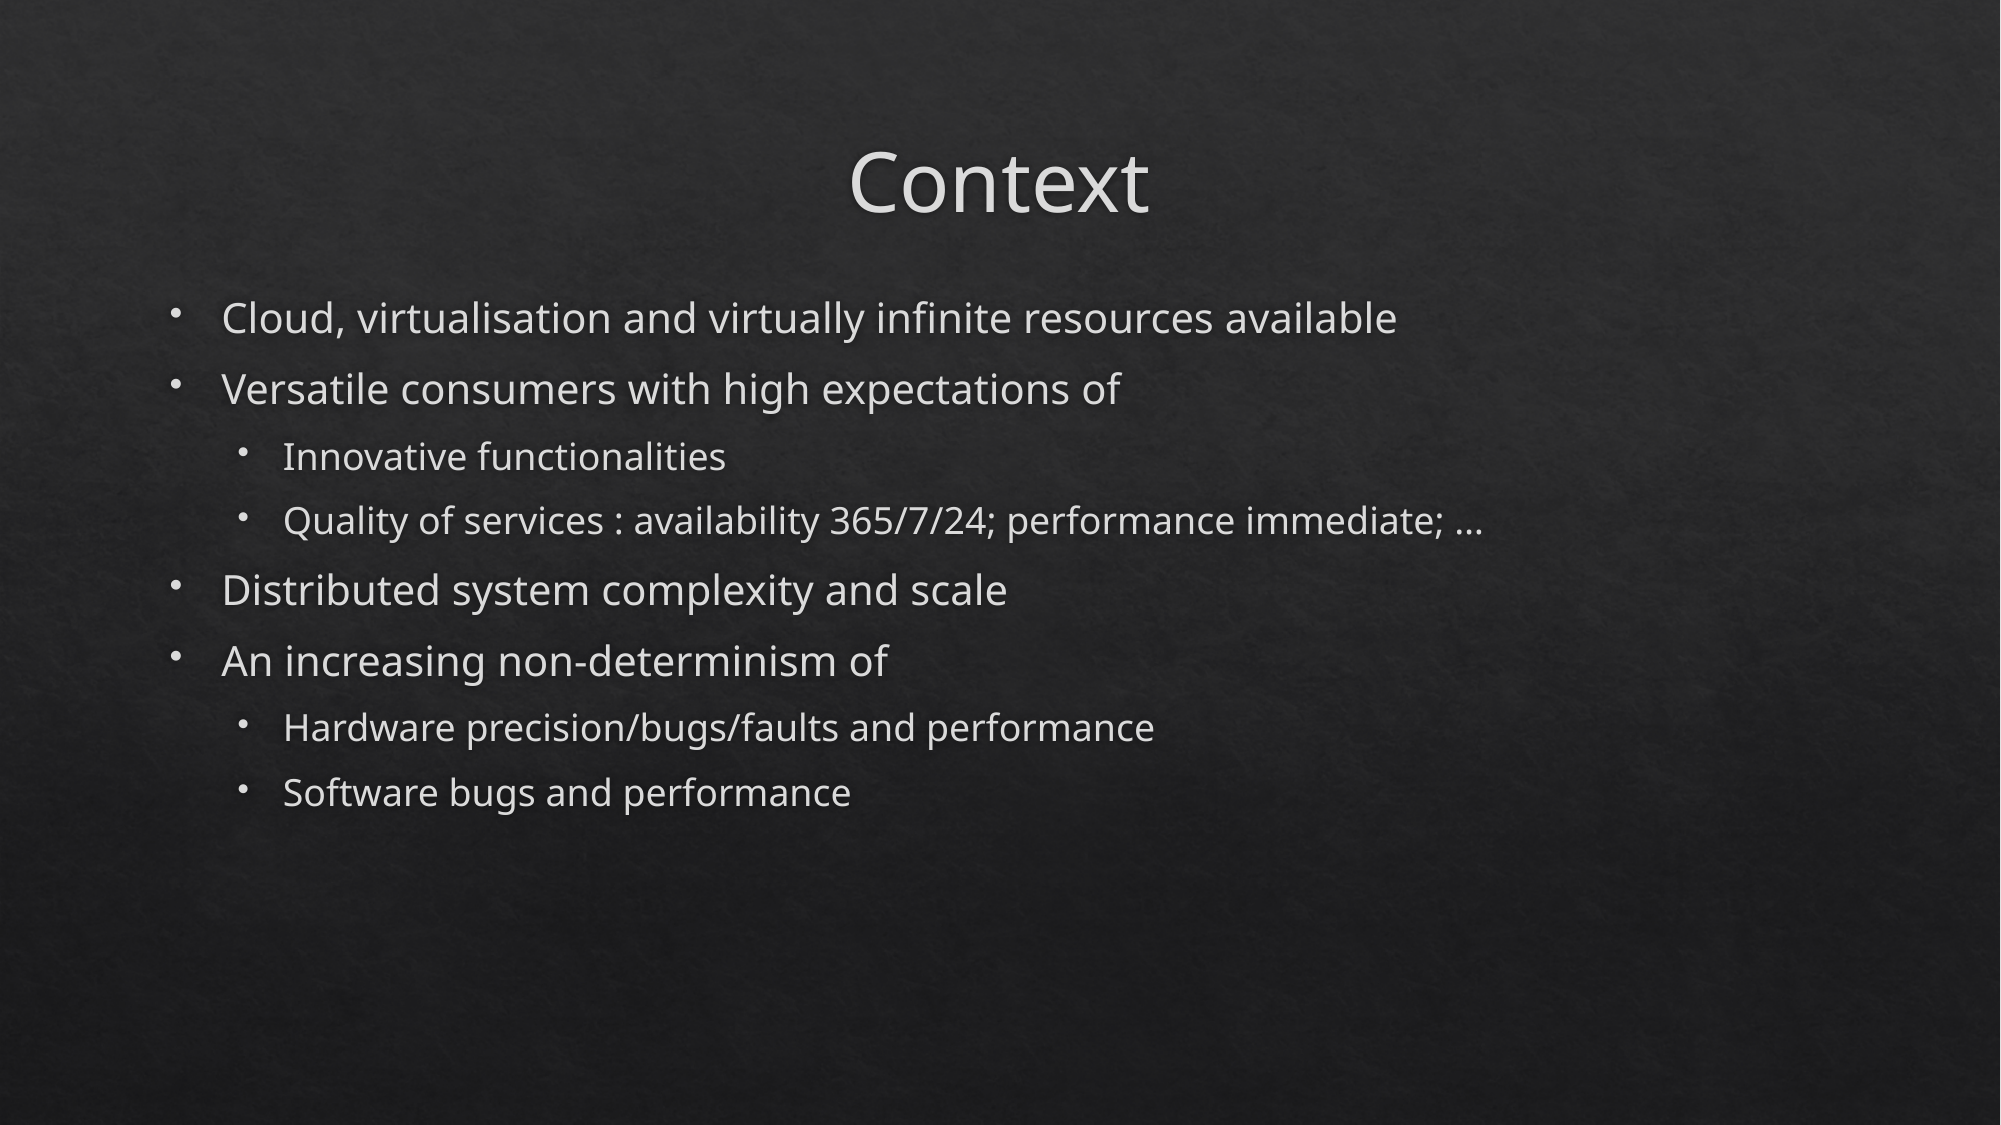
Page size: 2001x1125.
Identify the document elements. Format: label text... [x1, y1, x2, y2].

title Context [149, 99, 1849, 260]
list Cloud, virtualisation and virtually infinite resources available Versatile consumers with high expectations of Innovative functionalities Quality of services : availability 365/7/24; performance immediate; … Distributed system complexity and scale An increasing non-determinism of Hardware precision/bugs/faults and performance Software bugs and performance [149, 284, 1849, 950]
